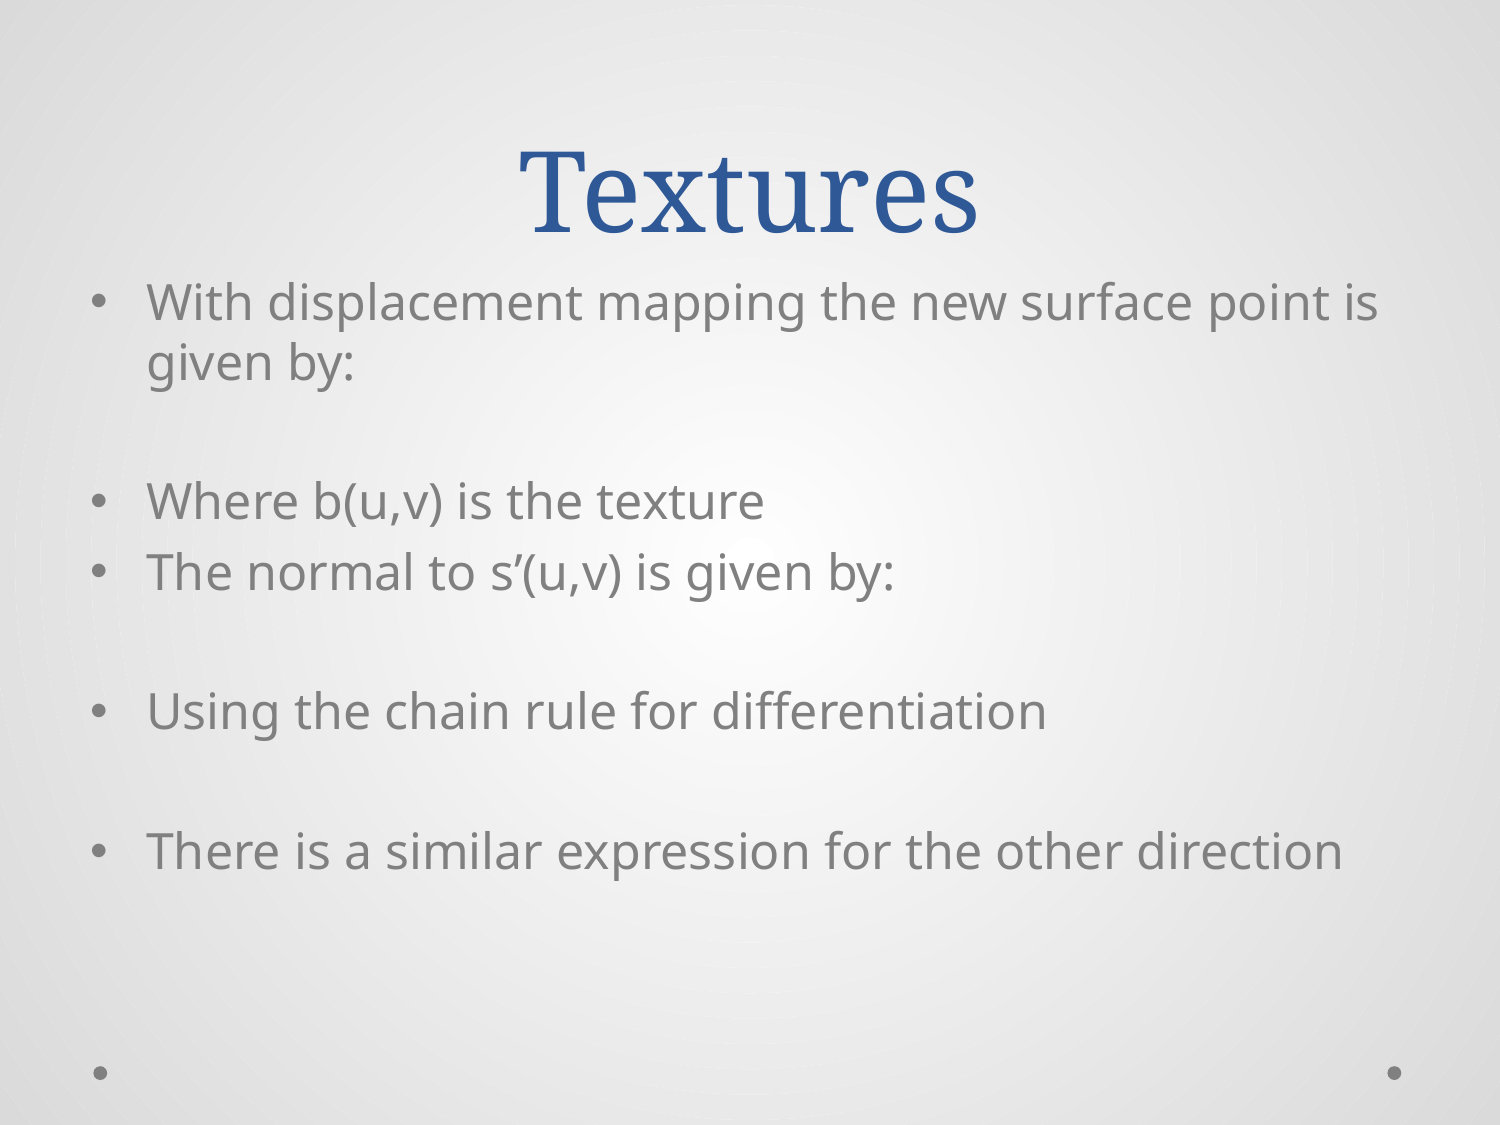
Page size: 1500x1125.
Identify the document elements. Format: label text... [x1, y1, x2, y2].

title Textures [75, 0, 1425, 263]
